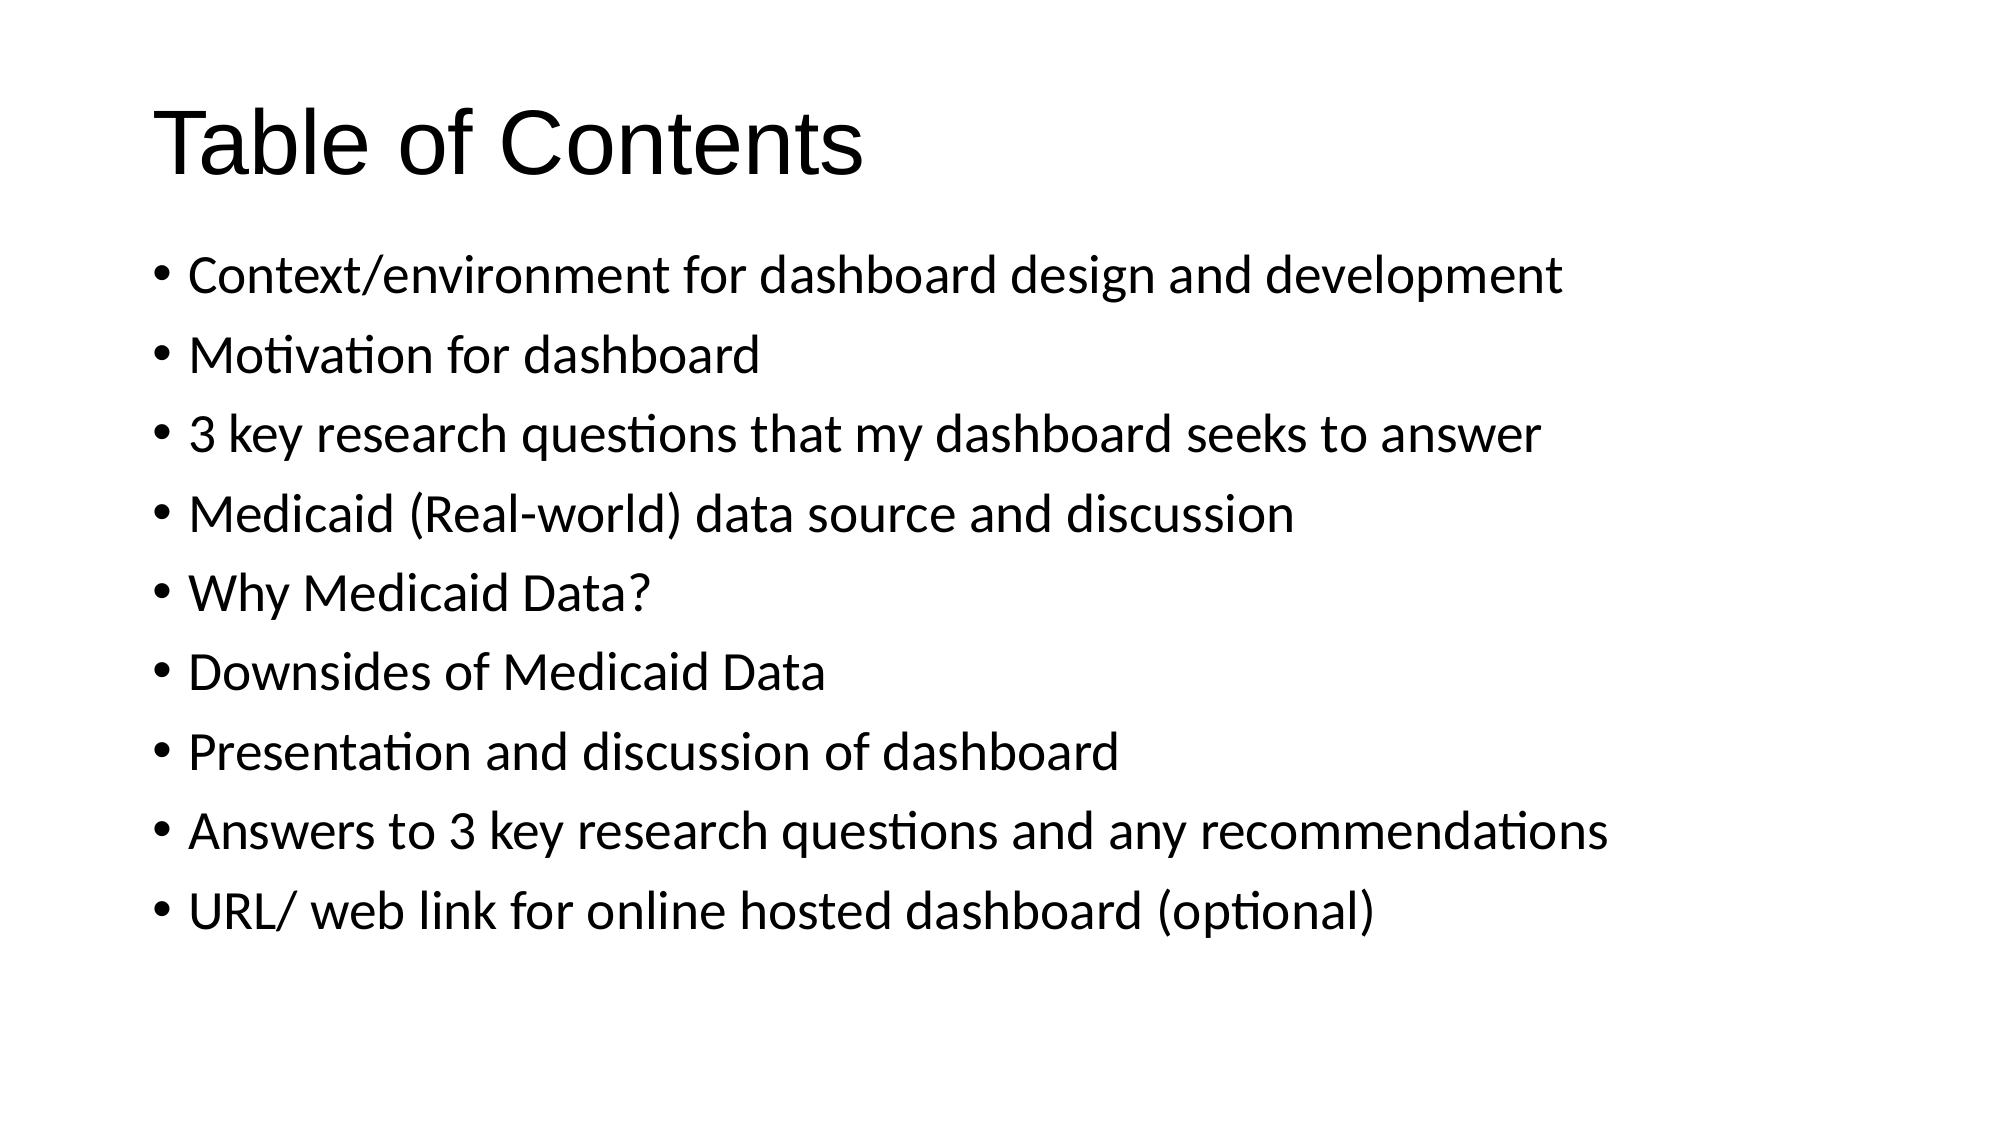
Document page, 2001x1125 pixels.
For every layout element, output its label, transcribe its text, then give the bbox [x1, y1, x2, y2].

list Context/environment for dashboard design and development Motivation for dashboard 3 key research questions that my dashboard seeks to answer Medicaid (Real-world) data source and discussion Why Medicaid Data? Downsides of Medicaid Data Presentation and discussion of dashboard Answers to 3 key research questions and any recommendations URL/ web link for online hosted dashboard (optional) [137, 238, 1959, 956]
title Table of Contents [137, 36, 1863, 238]
